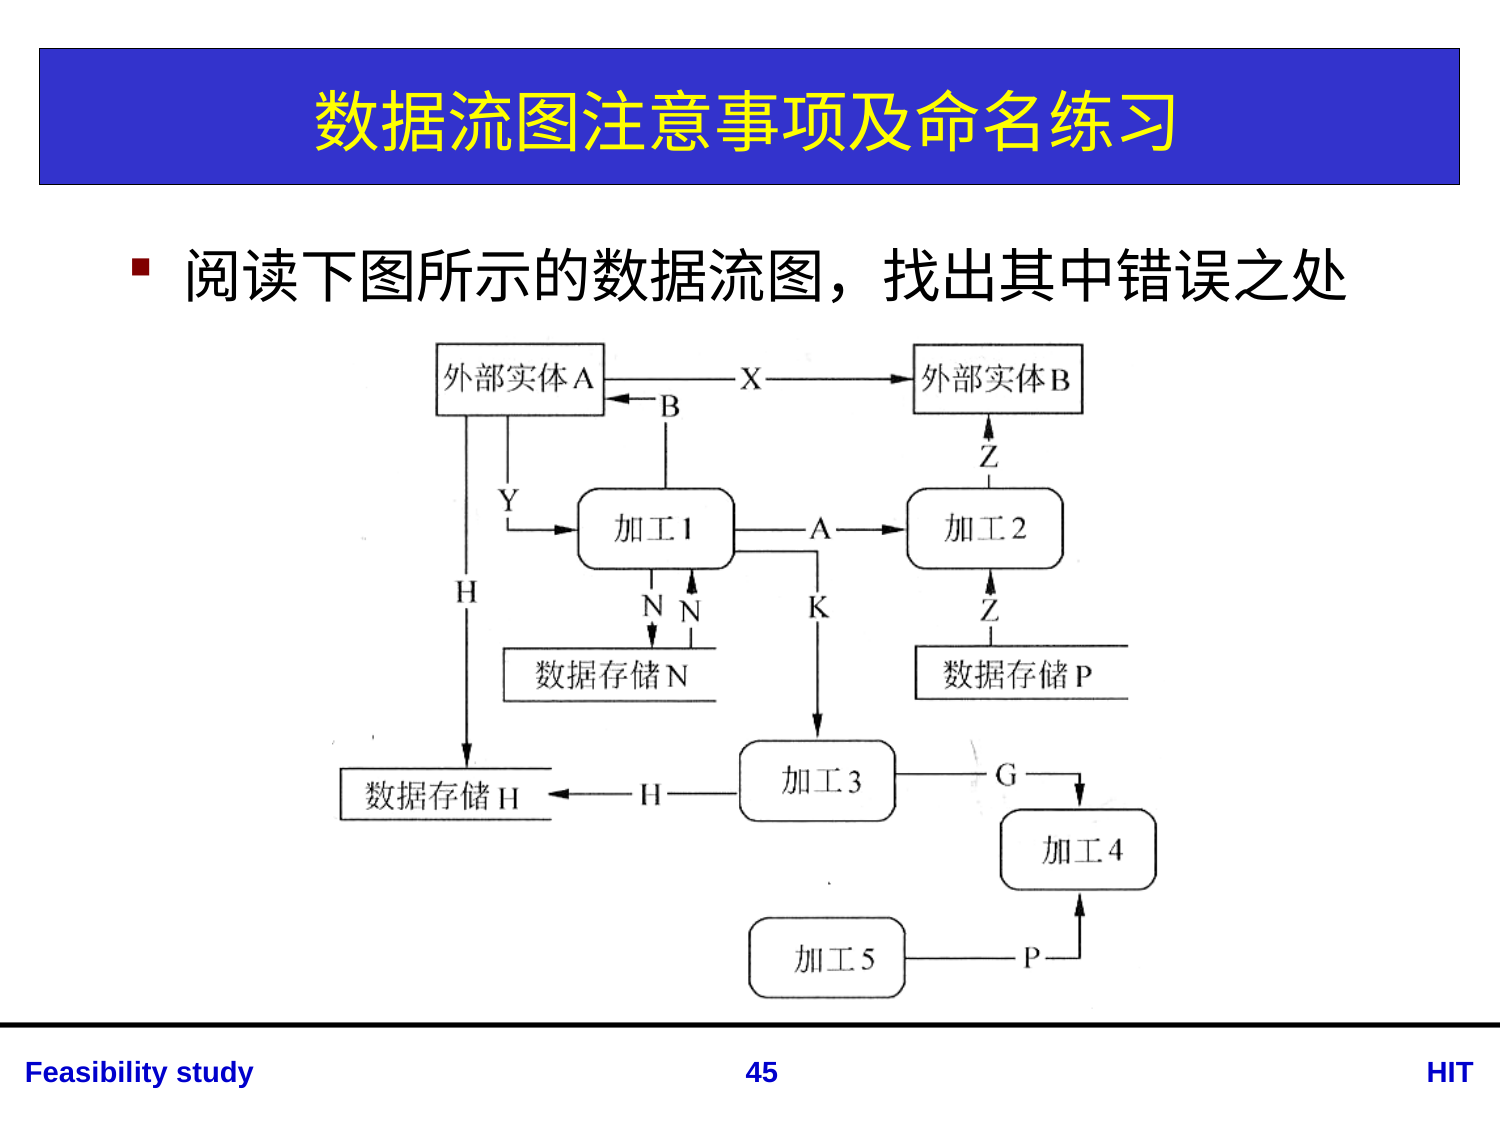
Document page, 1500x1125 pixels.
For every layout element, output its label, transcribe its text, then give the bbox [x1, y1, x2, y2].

list 阅读下图所示的数据流图，找出其中错误之处 [111, 231, 1412, 941]
title 数据流图注意事项及命名练习 [38, 54, 1457, 185]
picture [332, 332, 1166, 1009]
